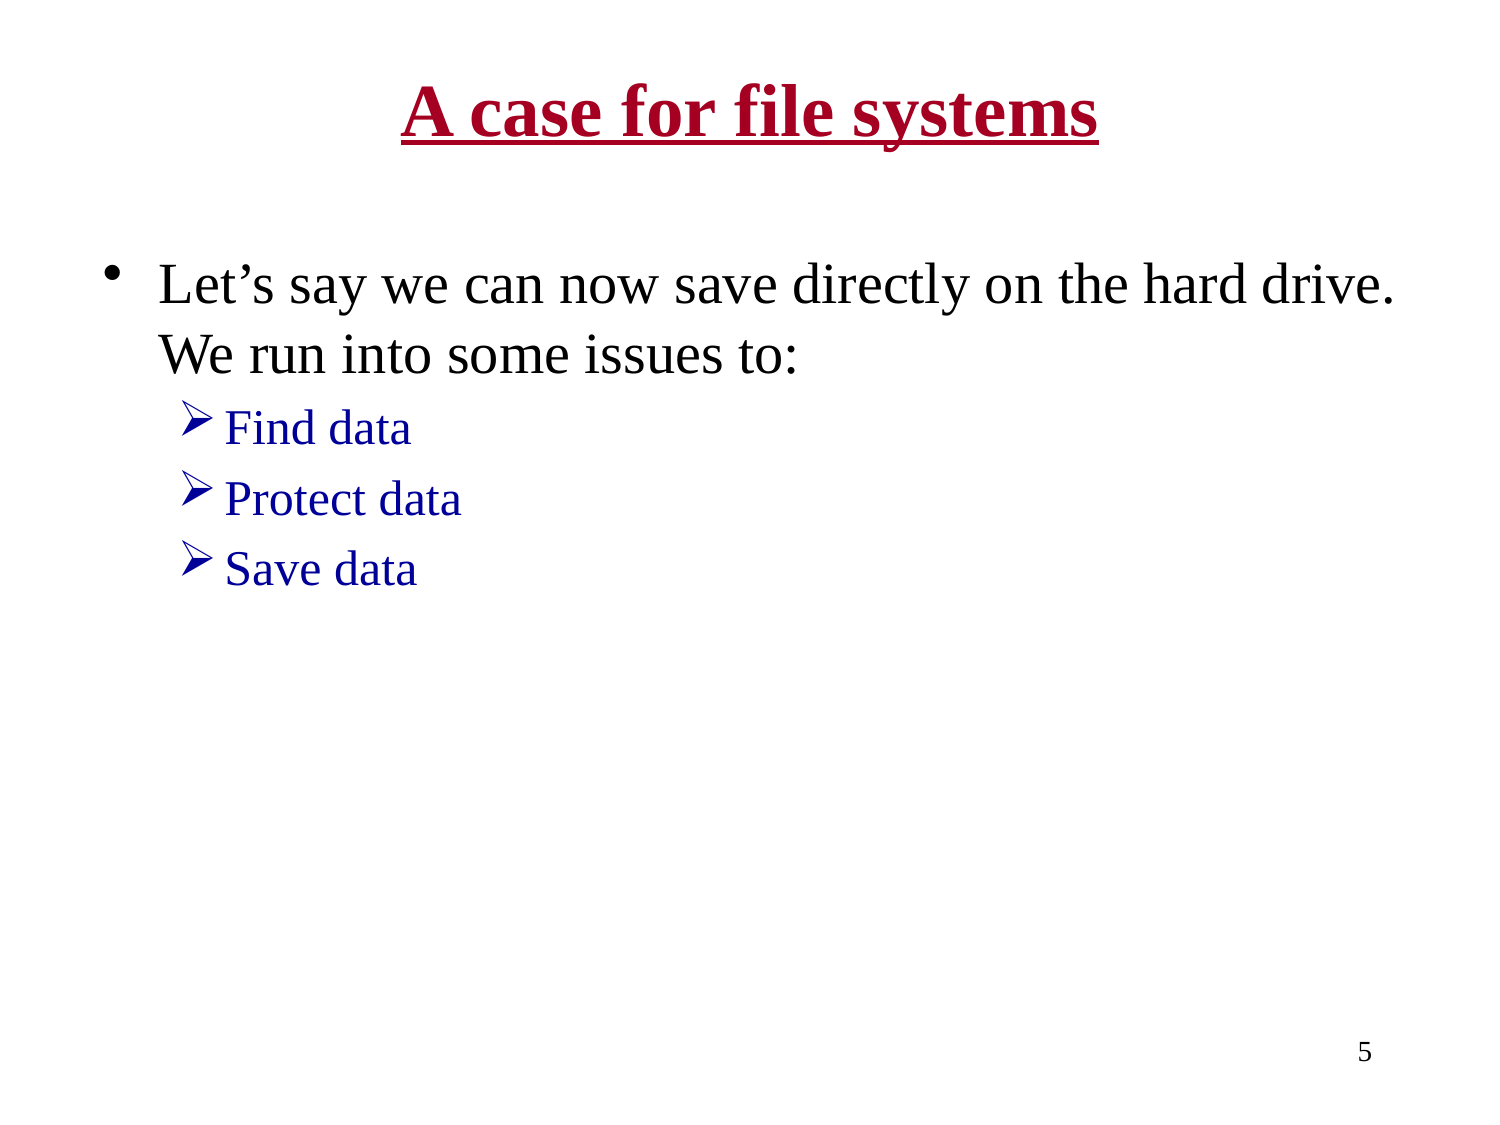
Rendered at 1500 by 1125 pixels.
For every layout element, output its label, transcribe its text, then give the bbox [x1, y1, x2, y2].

list Let’s say we can now save directly on the hard drive. We run into some issues to: Find data Protect data Save data [87, 237, 1413, 913]
title A case for file systems [87, 12, 1413, 200]
slide_number 5 [1074, 1025, 1388, 1100]
